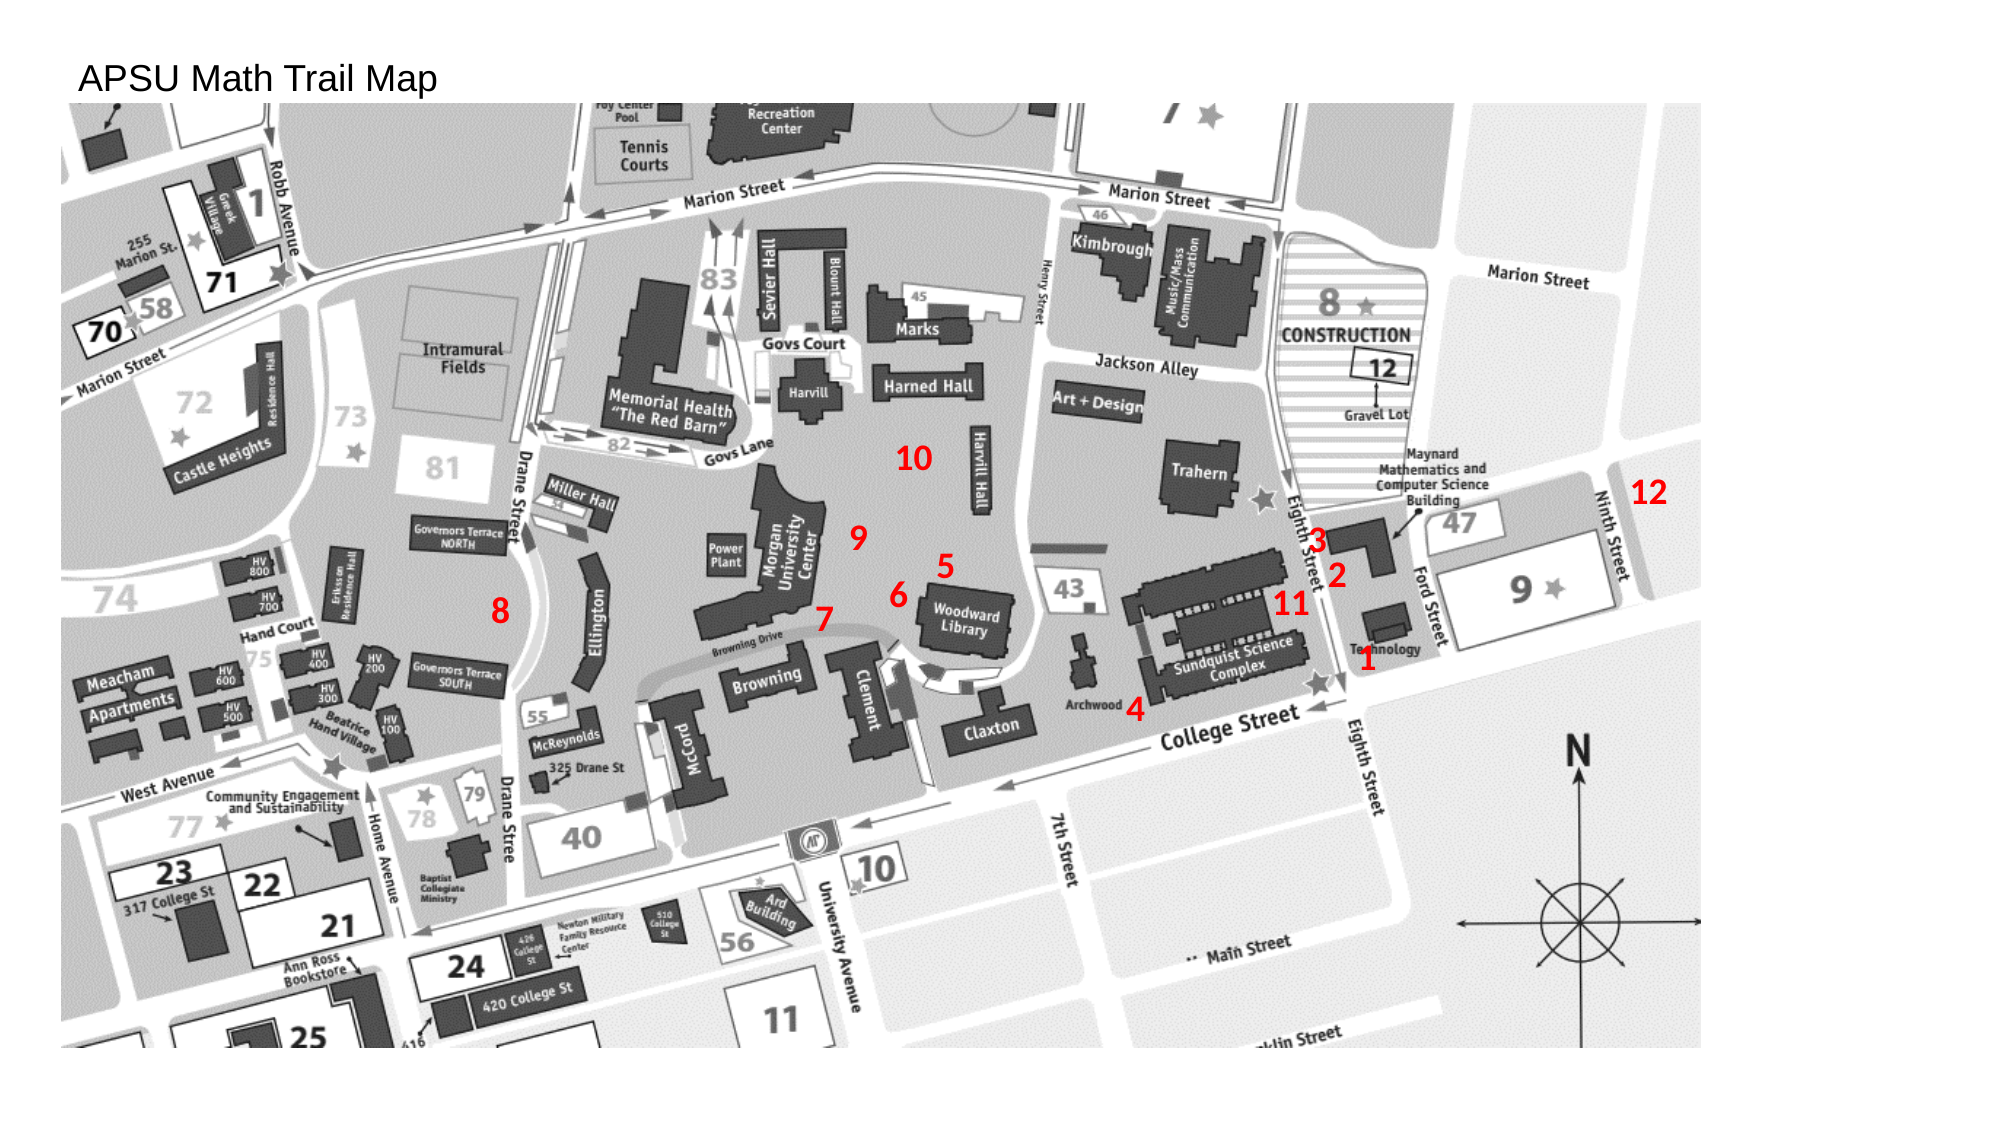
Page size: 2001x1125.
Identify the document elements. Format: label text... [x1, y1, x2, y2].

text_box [476, 422, 1701, 756]
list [61, 103, 1701, 1049]
text_box APSU Math Trail Map [63, 46, 454, 103]
